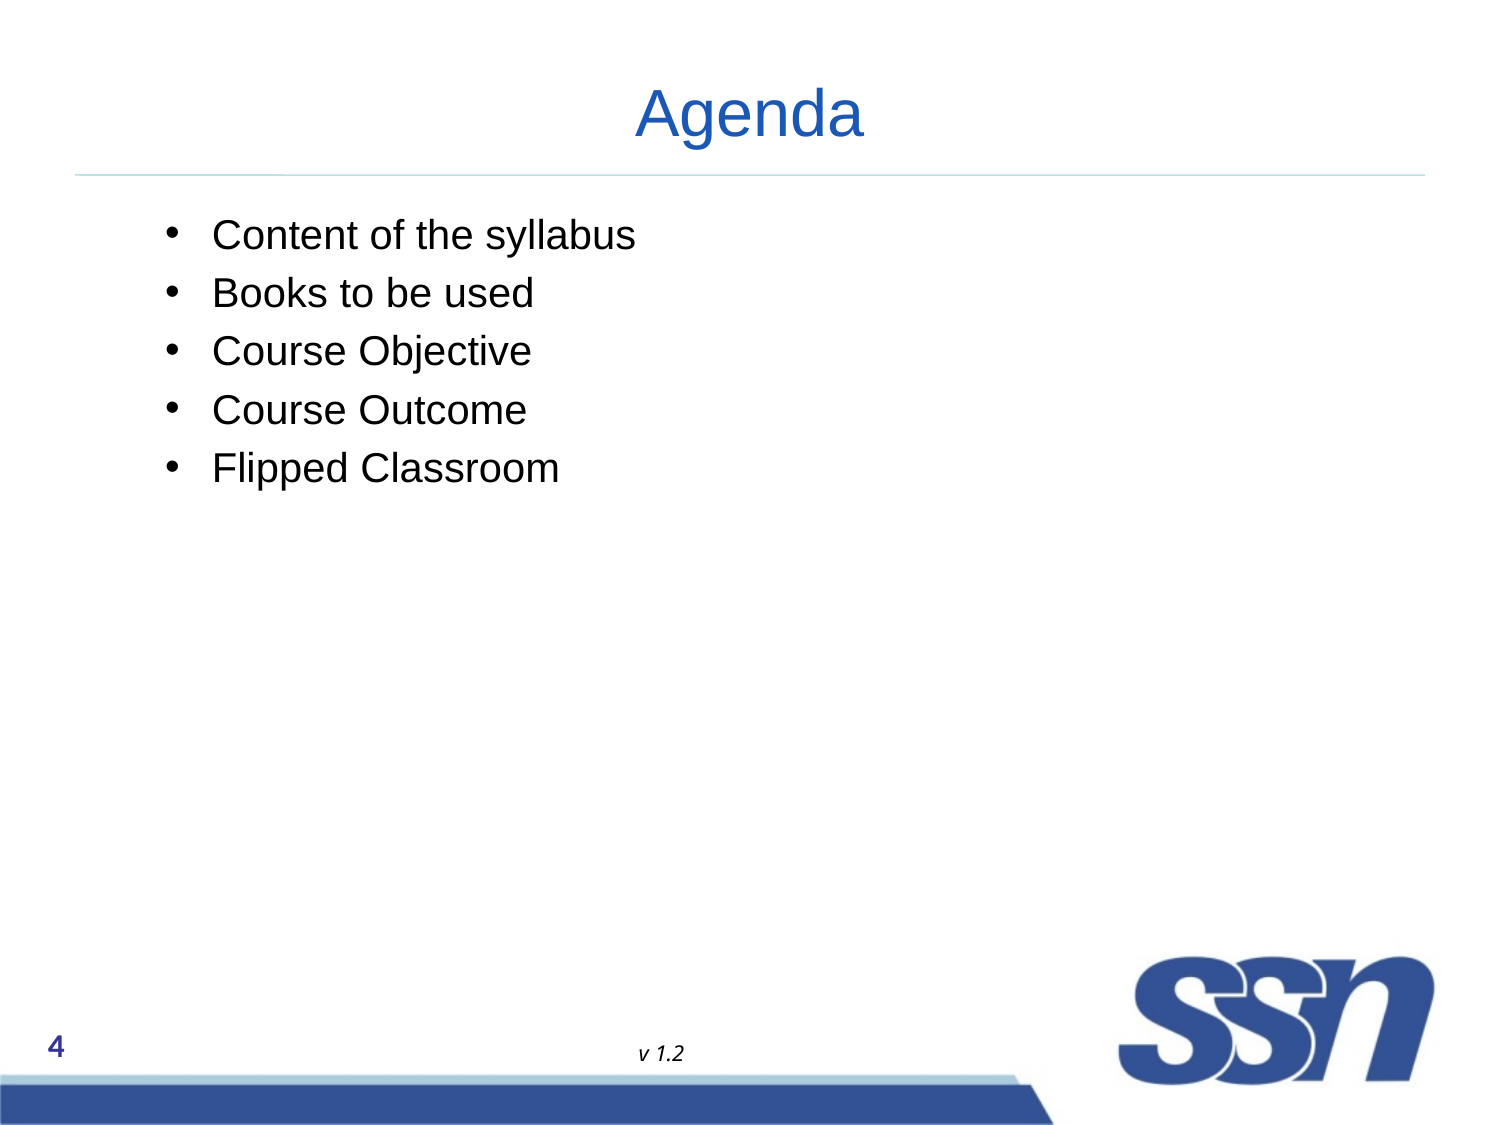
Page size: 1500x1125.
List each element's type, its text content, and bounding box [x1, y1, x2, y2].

title Agenda [75, 45, 1425, 175]
picture [0, 913, 1500, 1125]
list Content of the syllabus Books to be used Course Objective Course Outcome Flipped Classroom [75, 200, 1305, 1005]
